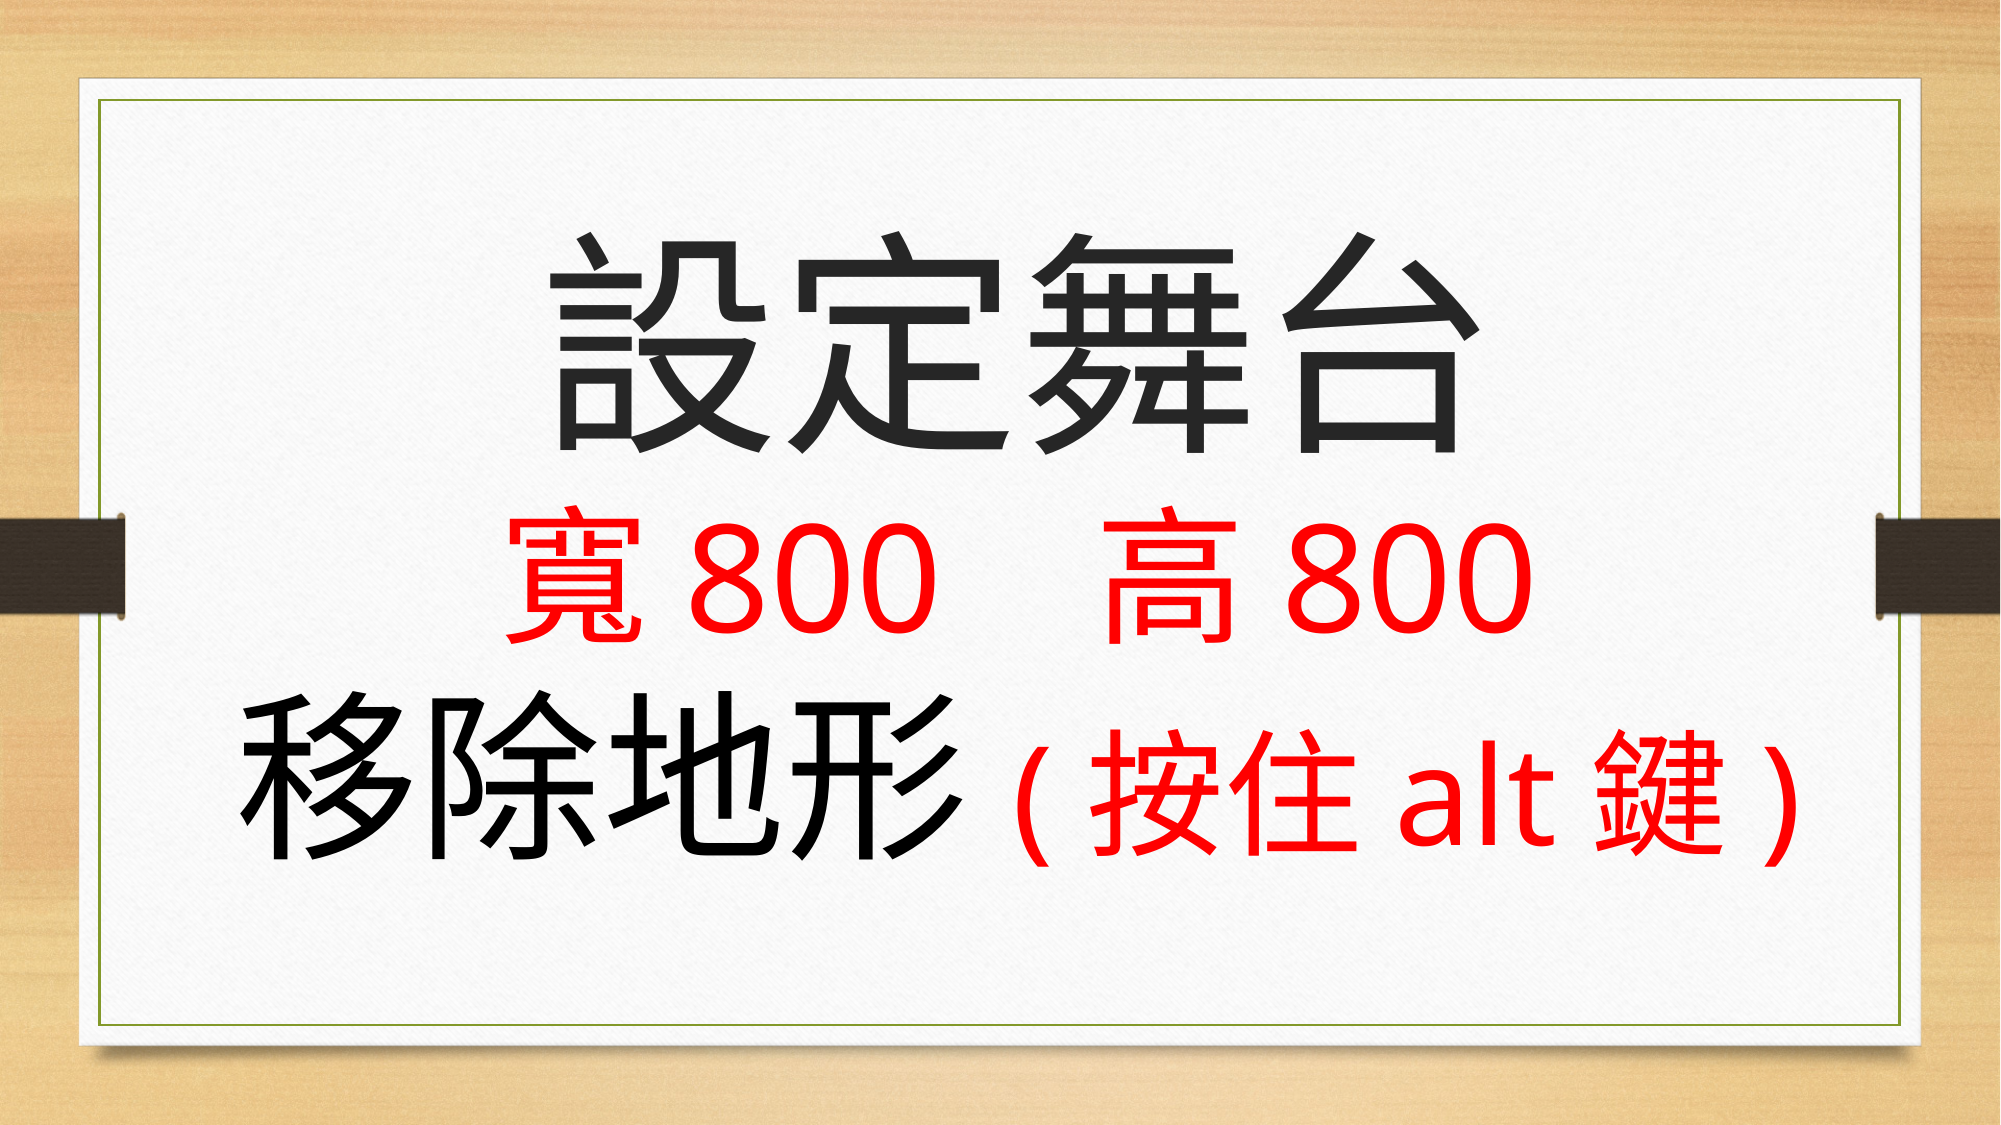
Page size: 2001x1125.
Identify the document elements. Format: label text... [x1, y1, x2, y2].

title 設定舞台 寬800 高800 移除地形(按住alt鍵) [164, 121, 1874, 956]
picture [0, 0, 2001, 1125]
